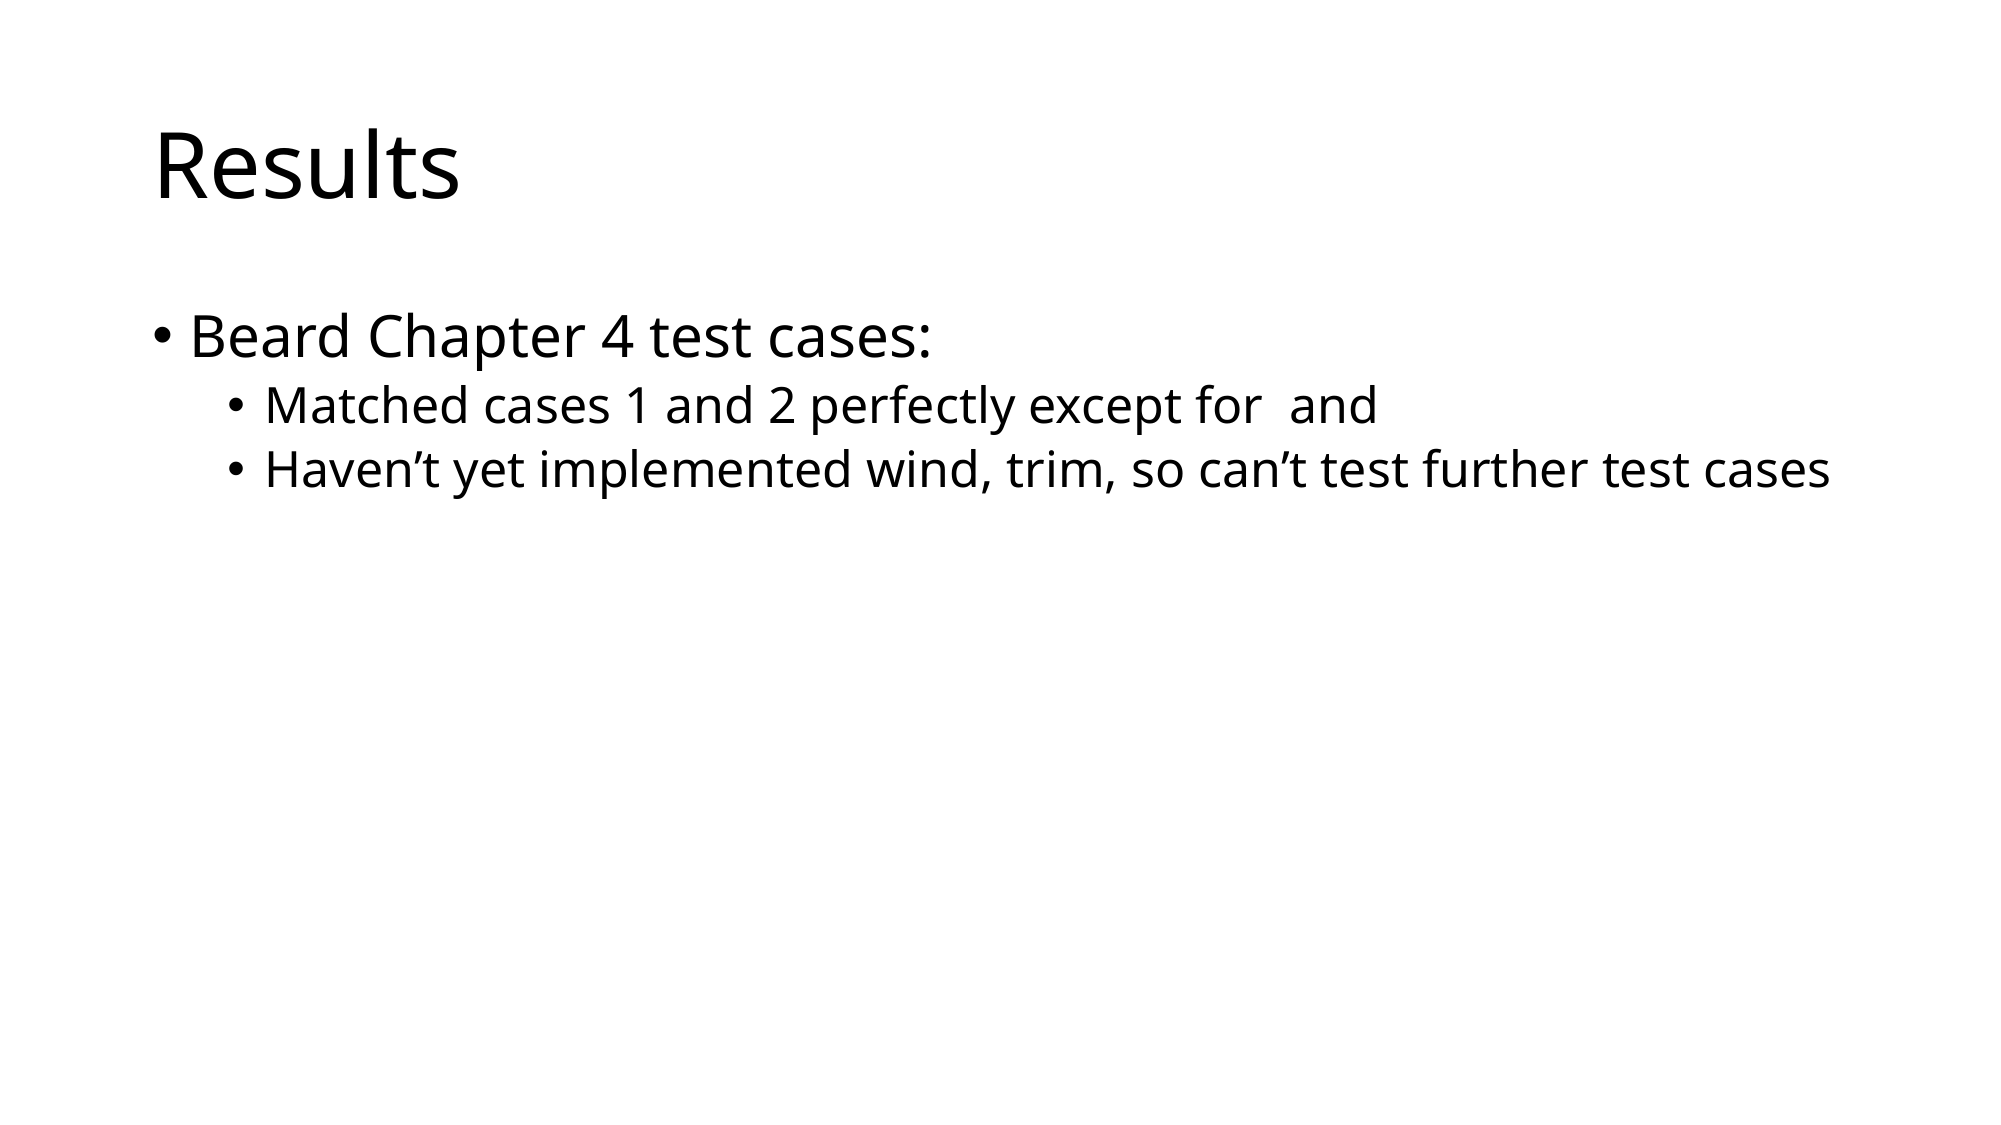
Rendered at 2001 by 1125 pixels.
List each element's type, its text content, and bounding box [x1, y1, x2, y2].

title Results [137, 59, 1863, 278]
